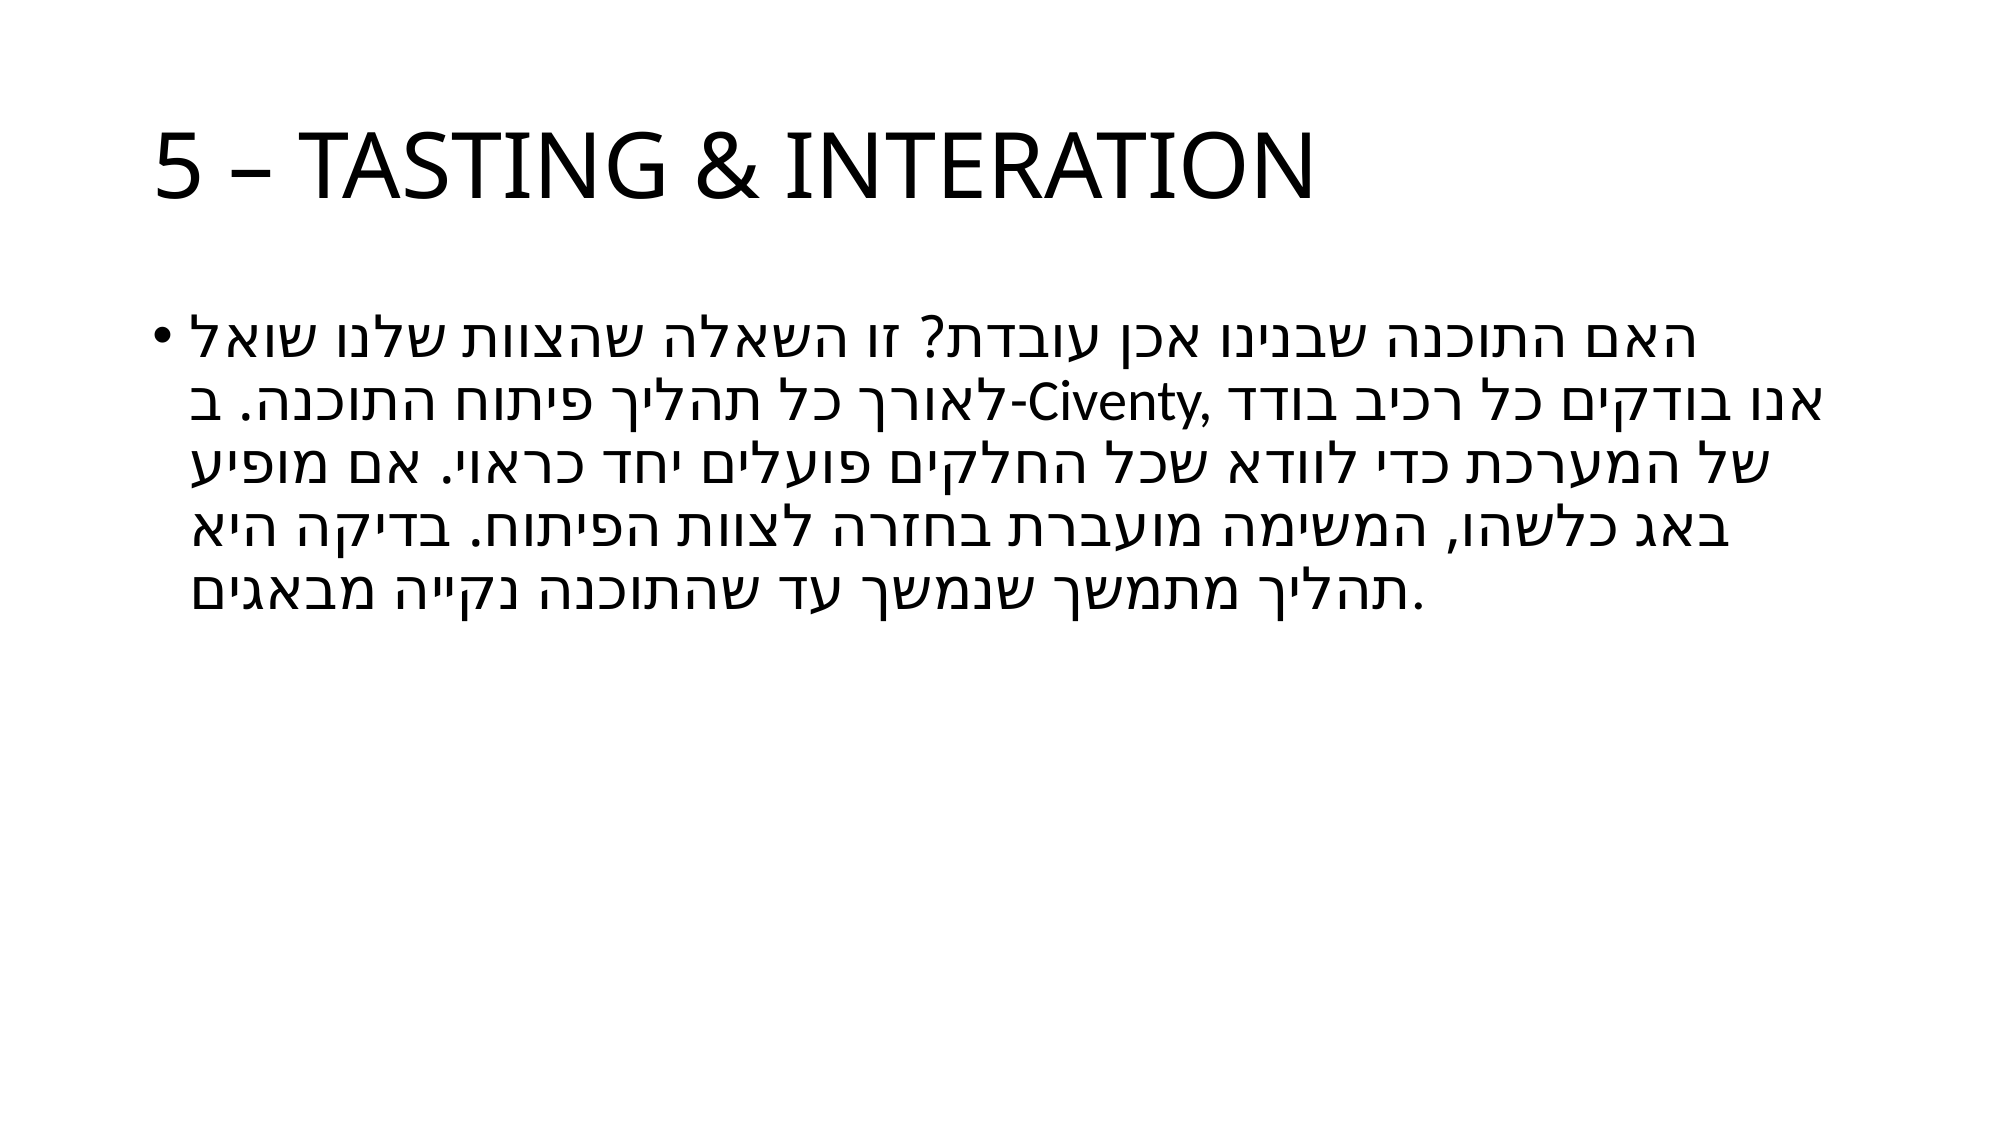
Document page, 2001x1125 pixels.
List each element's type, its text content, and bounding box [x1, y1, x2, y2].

list האם התוכנה שבנינו אכן עובדת? זו השאלה שהצוות שלנו שואל לאורך כל תהליך פיתוח התוכנה. ב-Civenty, אנו בודקים כל רכיב בודד של המערכת כדי לוודא שכל החלקים פועלים יחד כראוי. אם מופיע באג כלשהו, ​​המשימה מועברת בחזרה לצוות הפיתוח. בדיקה היא תהליך מתמשך שנמשך עד שהתוכנה נקייה מבאגים. [137, 299, 1863, 1014]
title 5 – TASTING & INTERATION [137, 59, 1863, 278]
